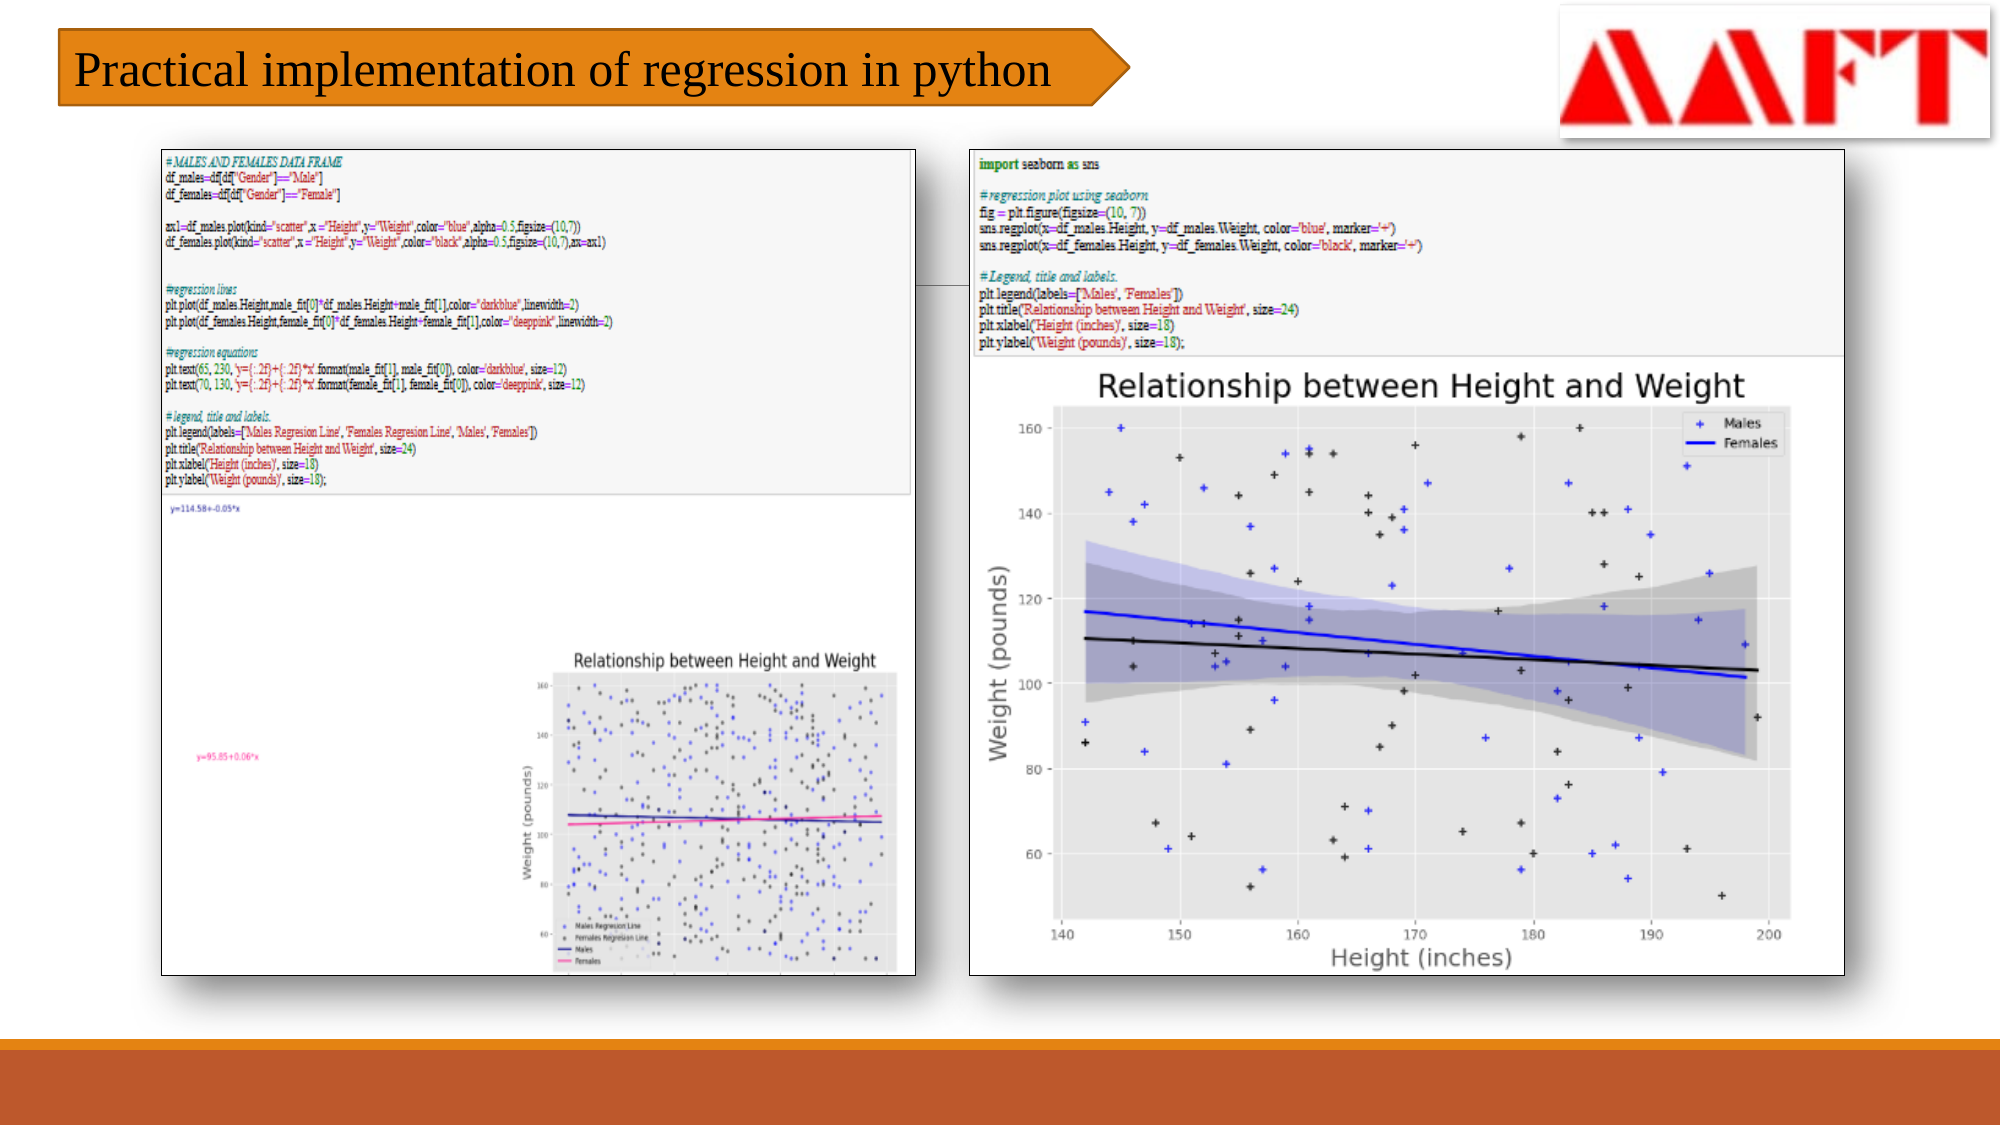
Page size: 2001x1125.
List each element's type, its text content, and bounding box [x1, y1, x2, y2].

text_box Practical implementation of regression in python [59, 29, 1348, 105]
picture [1559, 4, 1991, 139]
picture [968, 149, 1845, 976]
picture [160, 149, 917, 976]
